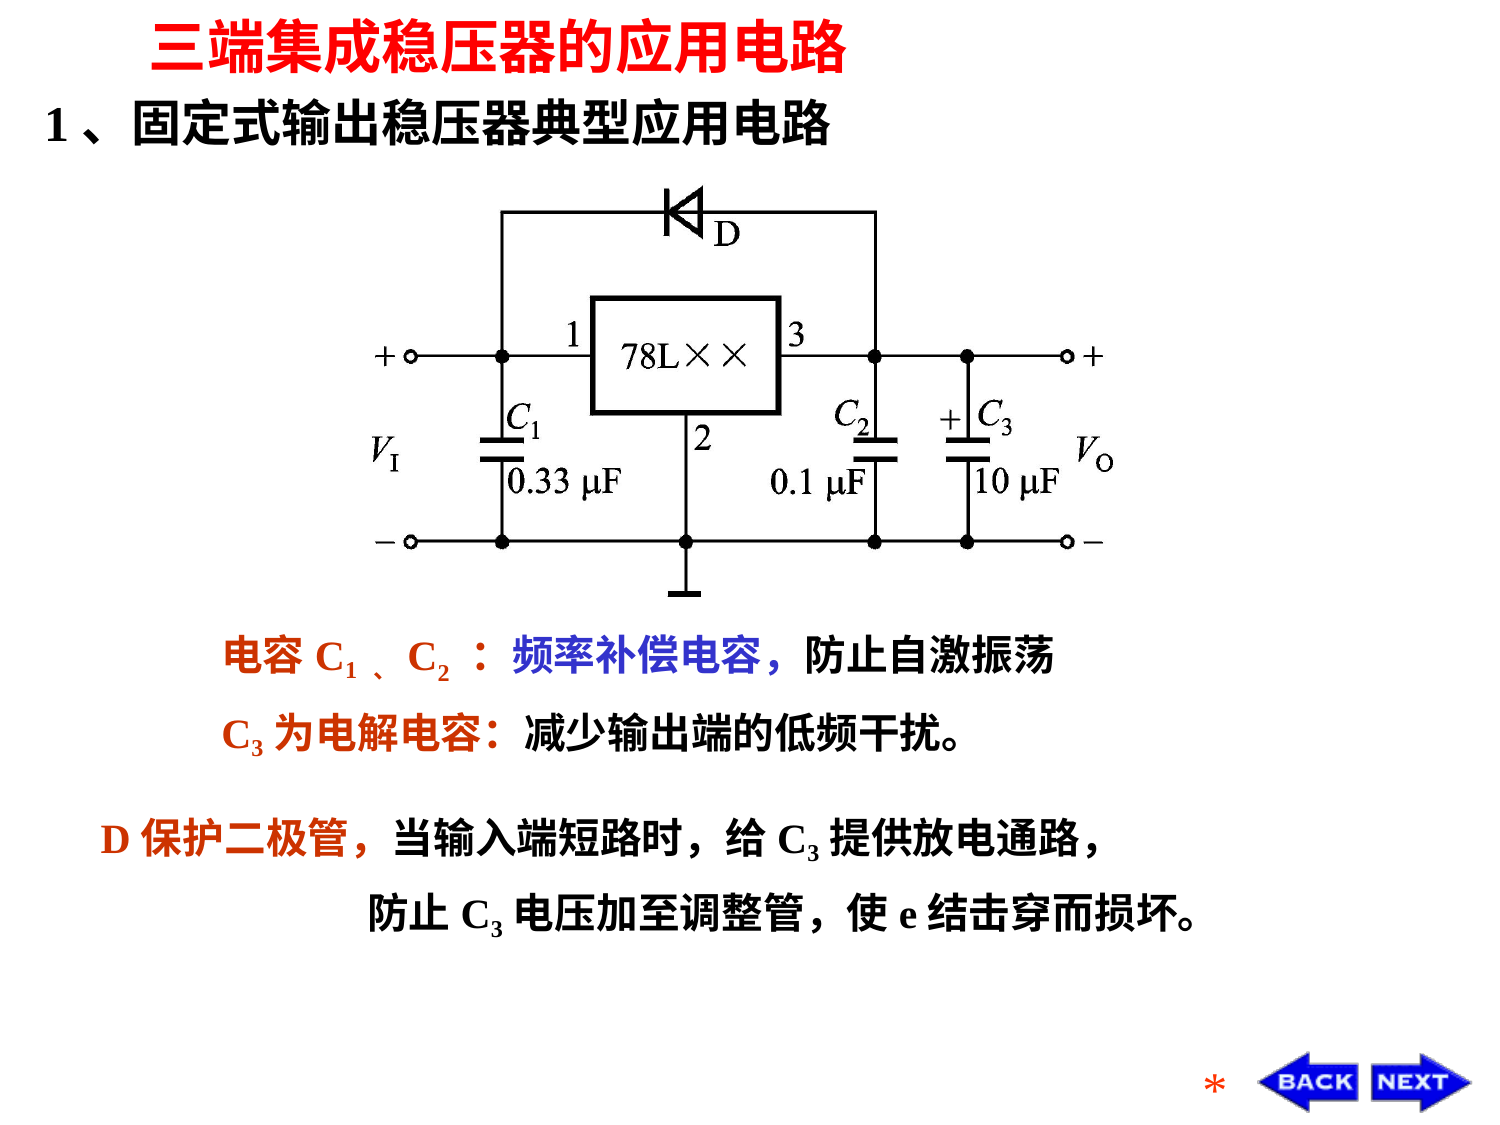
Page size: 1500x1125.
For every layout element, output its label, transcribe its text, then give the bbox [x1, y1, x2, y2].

text_box 三端集成稳压器的应用电路 [134, 0, 939, 91]
picture [348, 160, 1137, 610]
text_box 电容C1 、C2 ：频率补偿电容，防止自激振荡 C3为电解电容：减少输出端的低频干扰。 [206, 621, 1164, 769]
text_box * [1187, 1049, 1243, 1125]
text_box 1、固定式输出稳压器典型应用电路 [29, 78, 975, 159]
text_box D保护二极管，当输入端短路时，给C3提供放电通路， 防止C3电压加至调整管，使e结击穿而损坏。 [85, 804, 1363, 950]
picture [1249, 1049, 1480, 1116]
